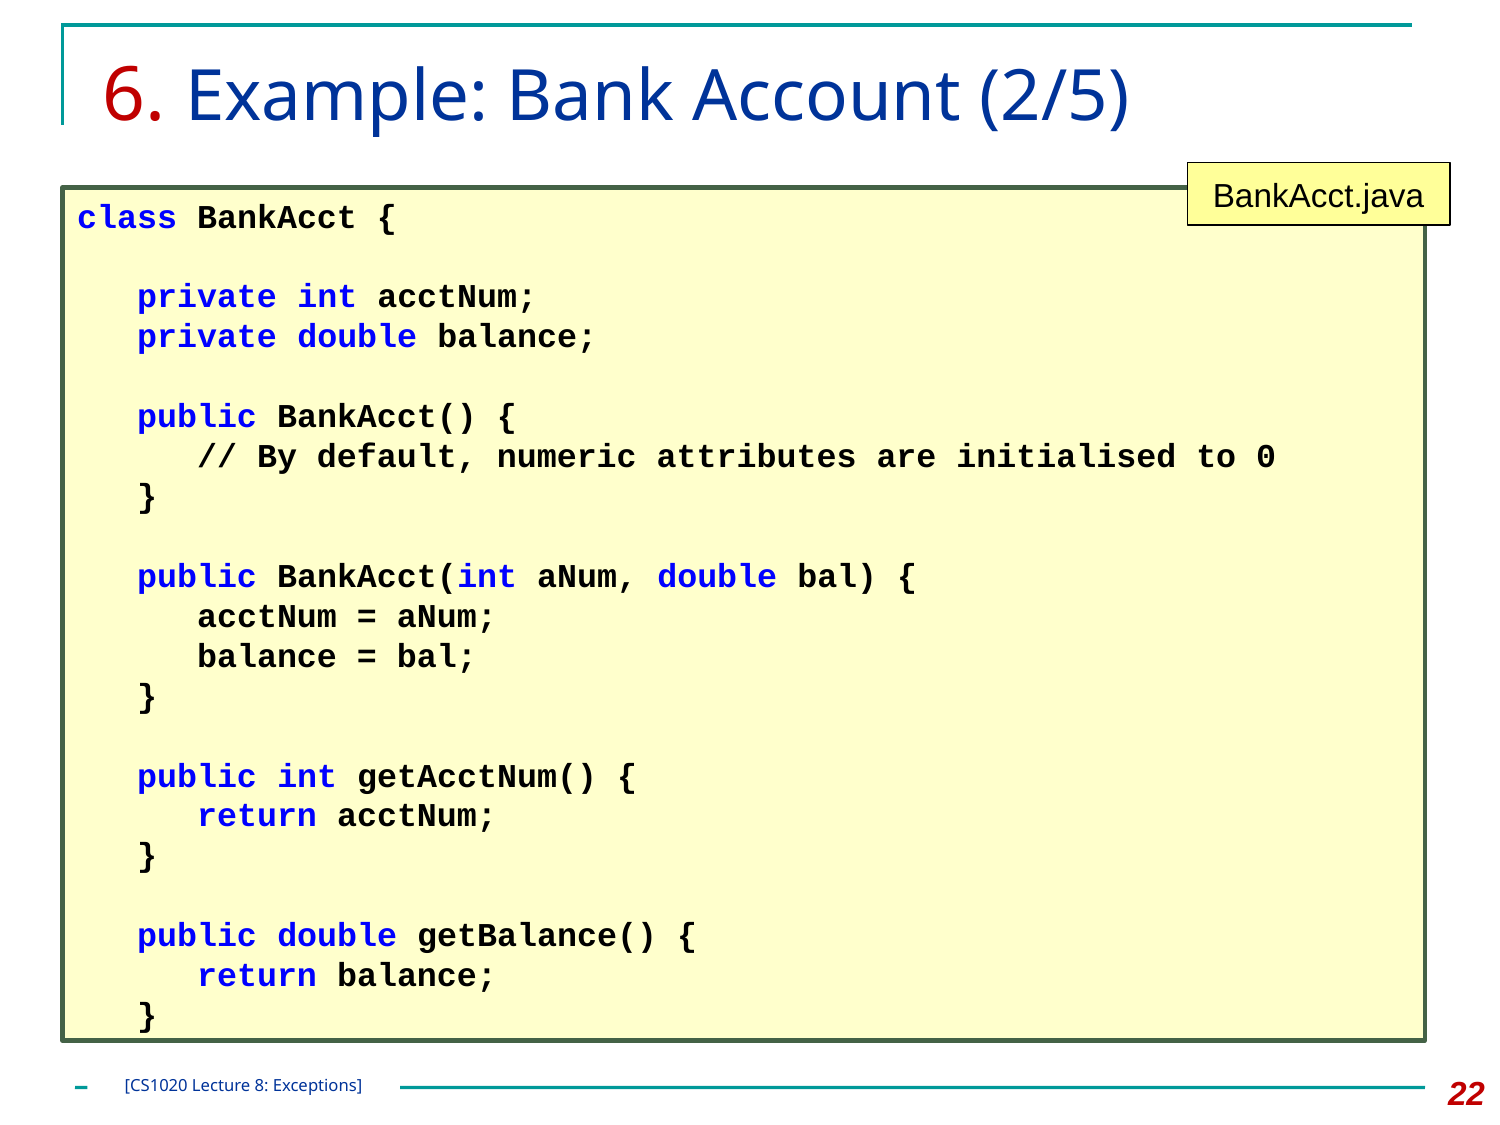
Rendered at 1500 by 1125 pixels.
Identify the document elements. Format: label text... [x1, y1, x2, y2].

title 6. Example: Bank Account (2/5) [87, 37, 1463, 168]
text_box class BankAcct { private int acctNum; private double balance; public BankAcct() { // By default, numeric attributes are initialised to 0 } public BankAcct(int aNum, double bal) { acctNum = aNum; balance = bal; } public int getAcctNum() { return acctNum; } public double getBalance() { return balance; } [60, 185, 1427, 1043]
text_box [CS1020 Lecture 8: Exceptions] [87, 1074, 400, 1100]
text_box BankAcct.java [1187, 162, 1451, 226]
slide_number 22 [1400, 1065, 1500, 1125]
